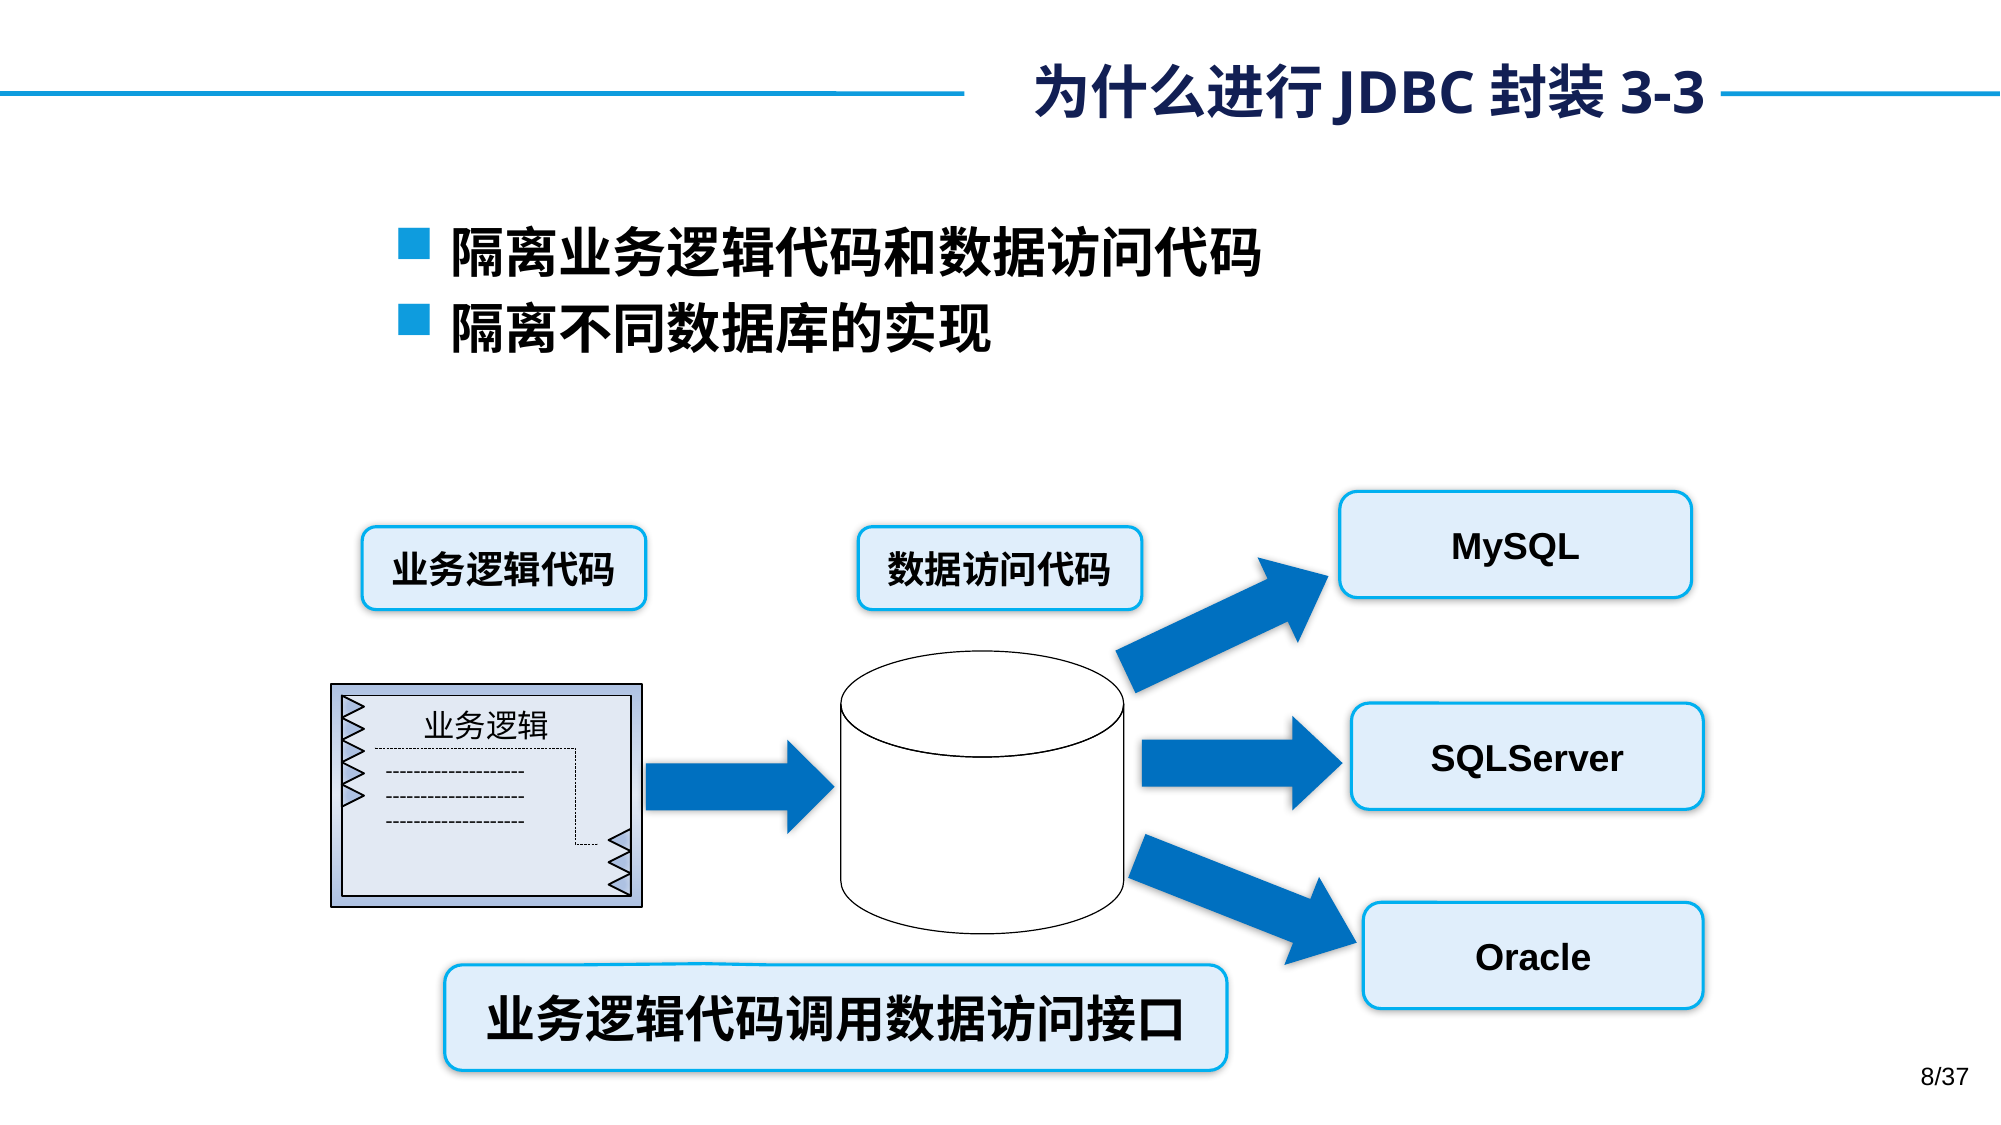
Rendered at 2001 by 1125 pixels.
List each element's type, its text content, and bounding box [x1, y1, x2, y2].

text_box 业务逻辑代码调用数据访问接口 [444, 1016, 1227, 1071]
slide_number /37 [1517, 1053, 1985, 1114]
text_box 为什么进行JDBC封装3-3 [964, 47, 1721, 133]
text_box 隔离业务逻辑代码和数据访问代码 隔离不同数据库的实现 [378, 210, 1680, 468]
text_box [326, 491, 1704, 1009]
